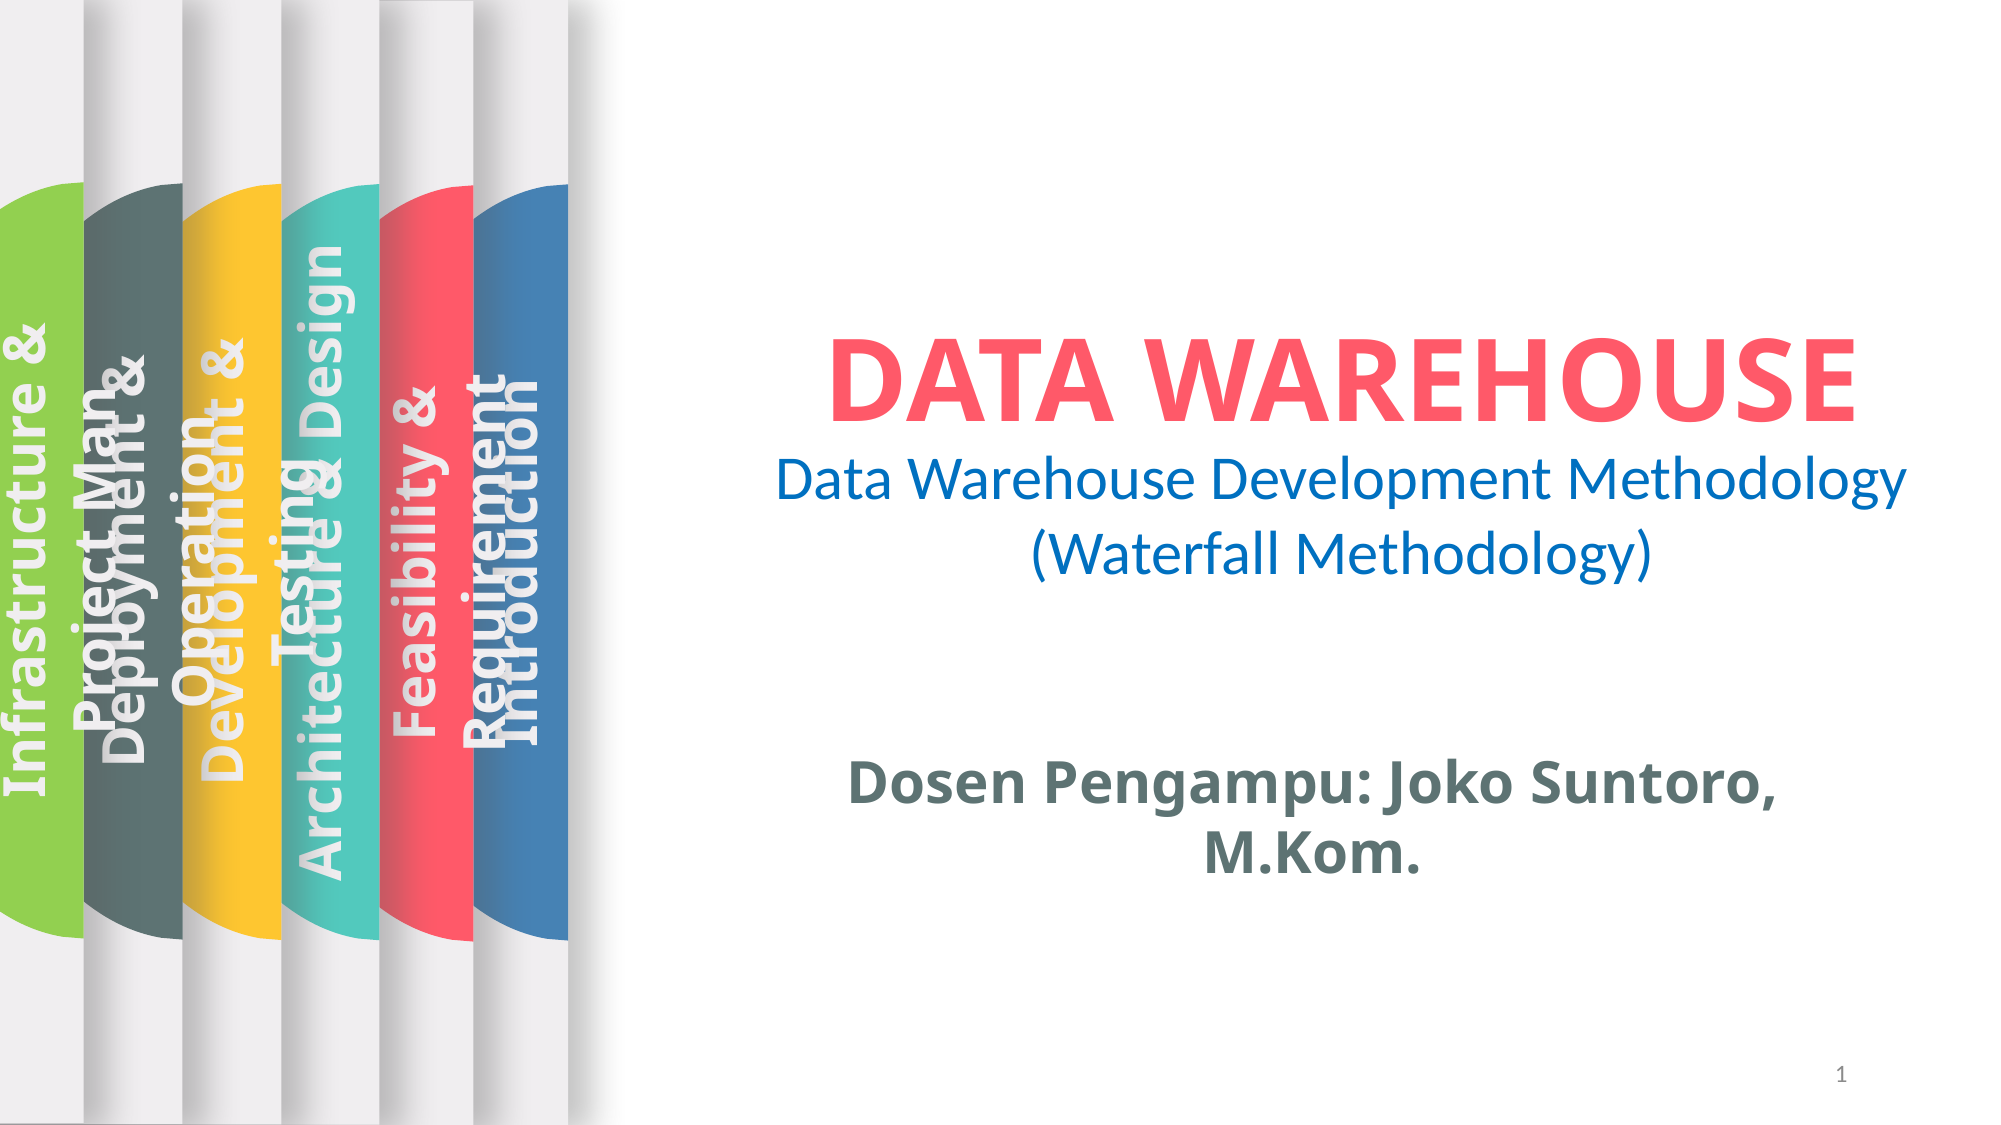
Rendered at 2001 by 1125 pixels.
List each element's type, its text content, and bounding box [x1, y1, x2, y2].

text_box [380, 0, 474, 1125]
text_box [0, 0, 84, 1123]
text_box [0, 0, 282, 1125]
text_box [661, 299, 2000, 824]
slide_number 1 [1412, 1042, 1863, 1103]
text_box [474, 0, 569, 1125]
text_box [0, 0, 183, 1124]
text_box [282, 0, 380, 1125]
